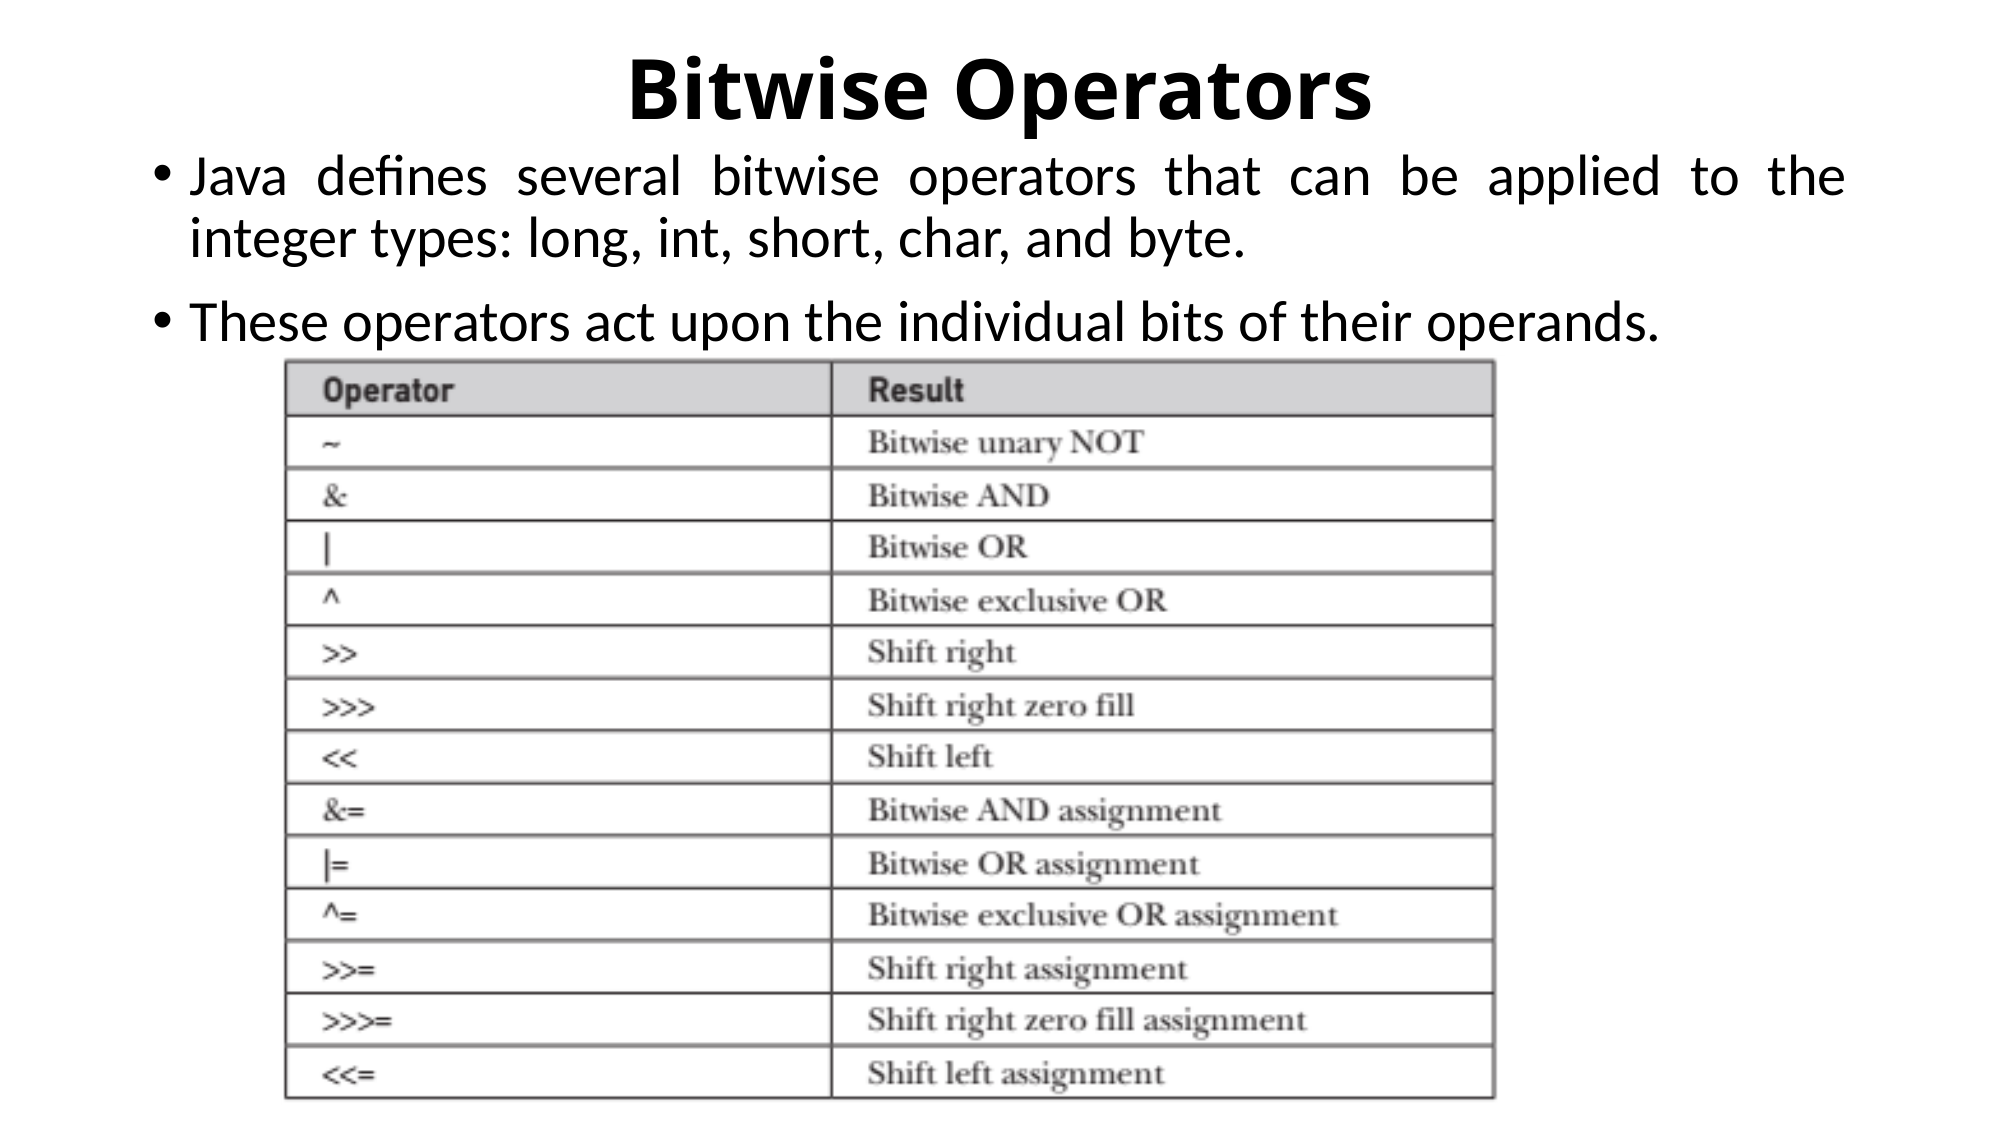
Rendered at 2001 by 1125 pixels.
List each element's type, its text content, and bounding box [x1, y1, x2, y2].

list Java defines several bitwise operators that can be applied to the integer types: long, int, short, char, and byte. These operators act upon the individual bits of their operands. [137, 137, 1863, 1078]
title Bitwise Operators [137, 21, 1863, 137]
picture [280, 354, 1505, 1105]
